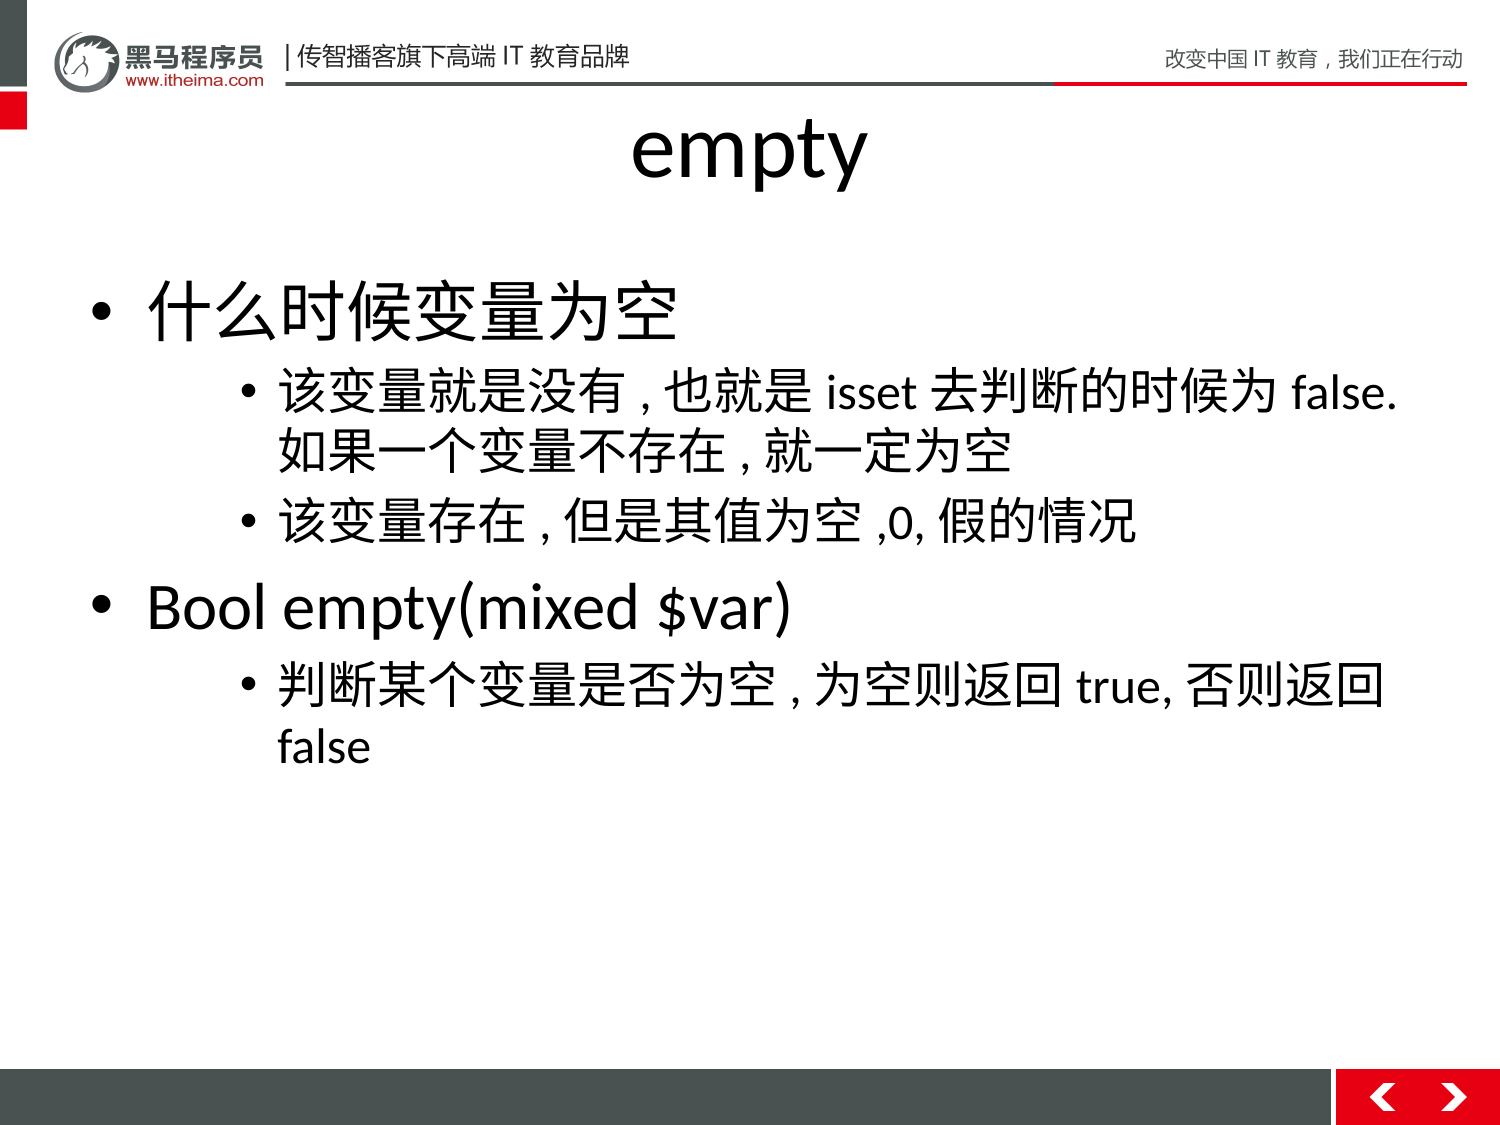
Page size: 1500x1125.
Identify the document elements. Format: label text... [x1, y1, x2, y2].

title empty [75, 78, 1425, 262]
list 什么时候变量为空 该变量就是没有,也就是isset去判断的时候为false.如果一个变量不存在,就一定为空 该变量存在,但是其值为空,0,假的情况 Bool empty(mixed $var) 判断某个变量是否为空,为空则返回true,否则返回false [75, 262, 1425, 1005]
picture [0, 0, 1500, 1125]
